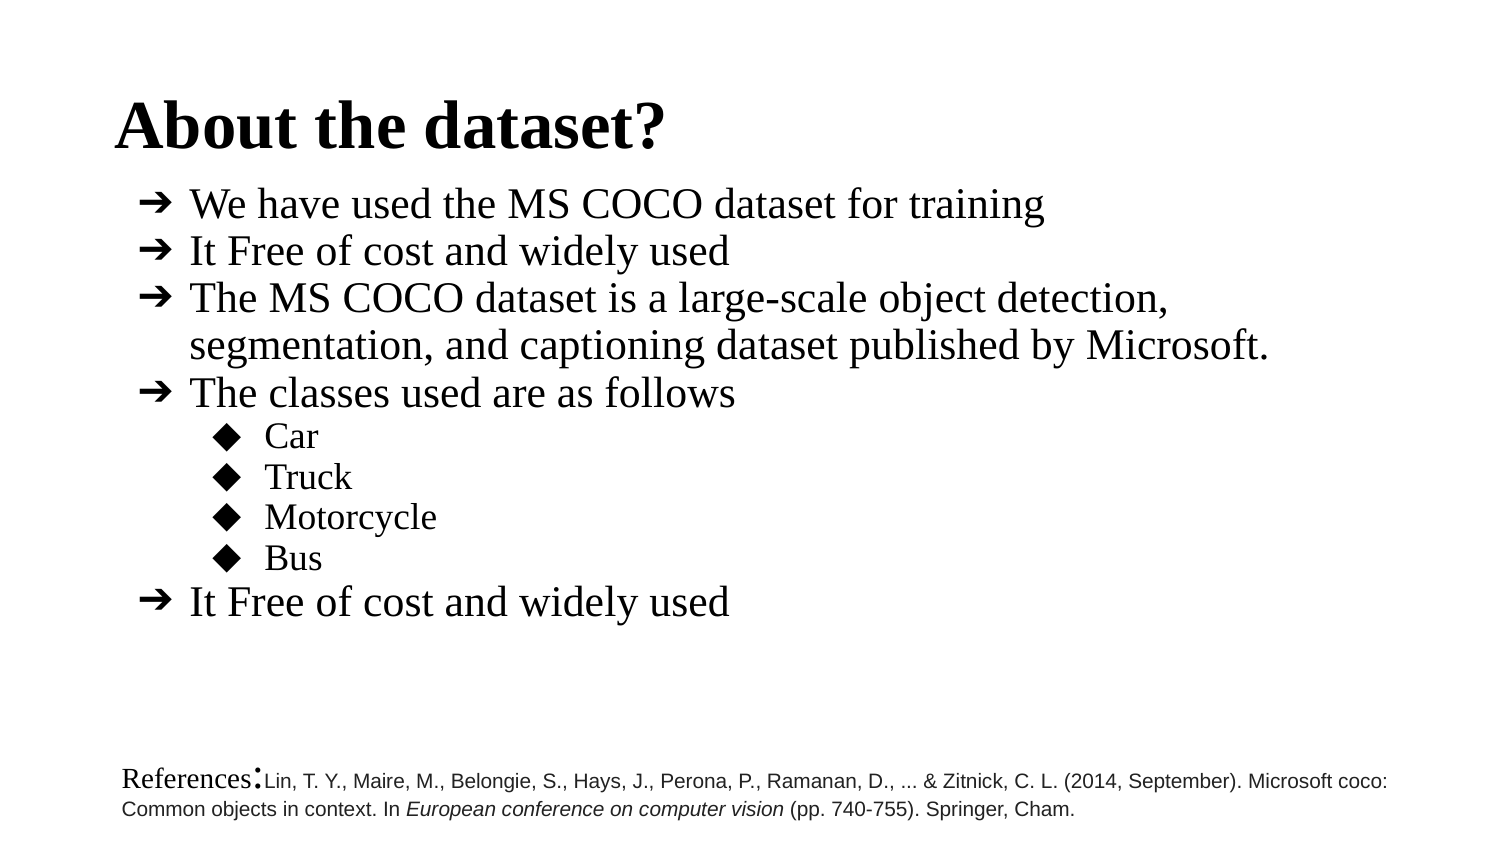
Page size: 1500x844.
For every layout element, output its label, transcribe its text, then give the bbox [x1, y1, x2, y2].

list We have used the MS COCO dataset for training It Free of cost and widely used The MS COCO dataset is a large-scale object detection, segmentation, and captioning dataset published by Microsoft. The classes used are as follows Car Truck Motorcycle Bus It Free of cost and widely used [103, 174, 1397, 710]
title About the dataset? [103, 44, 1397, 174]
list References:Lin, T. Y., Maire, M., Belongie, S., Hays, J., Perona, P., Ramanan, D., ... & Zitnick, C. L. (2014, September). Microsoft coco: Common objects in context. In European conference on computer vision (pp. 740-755). Springer, Cham. [110, 745, 1405, 844]
